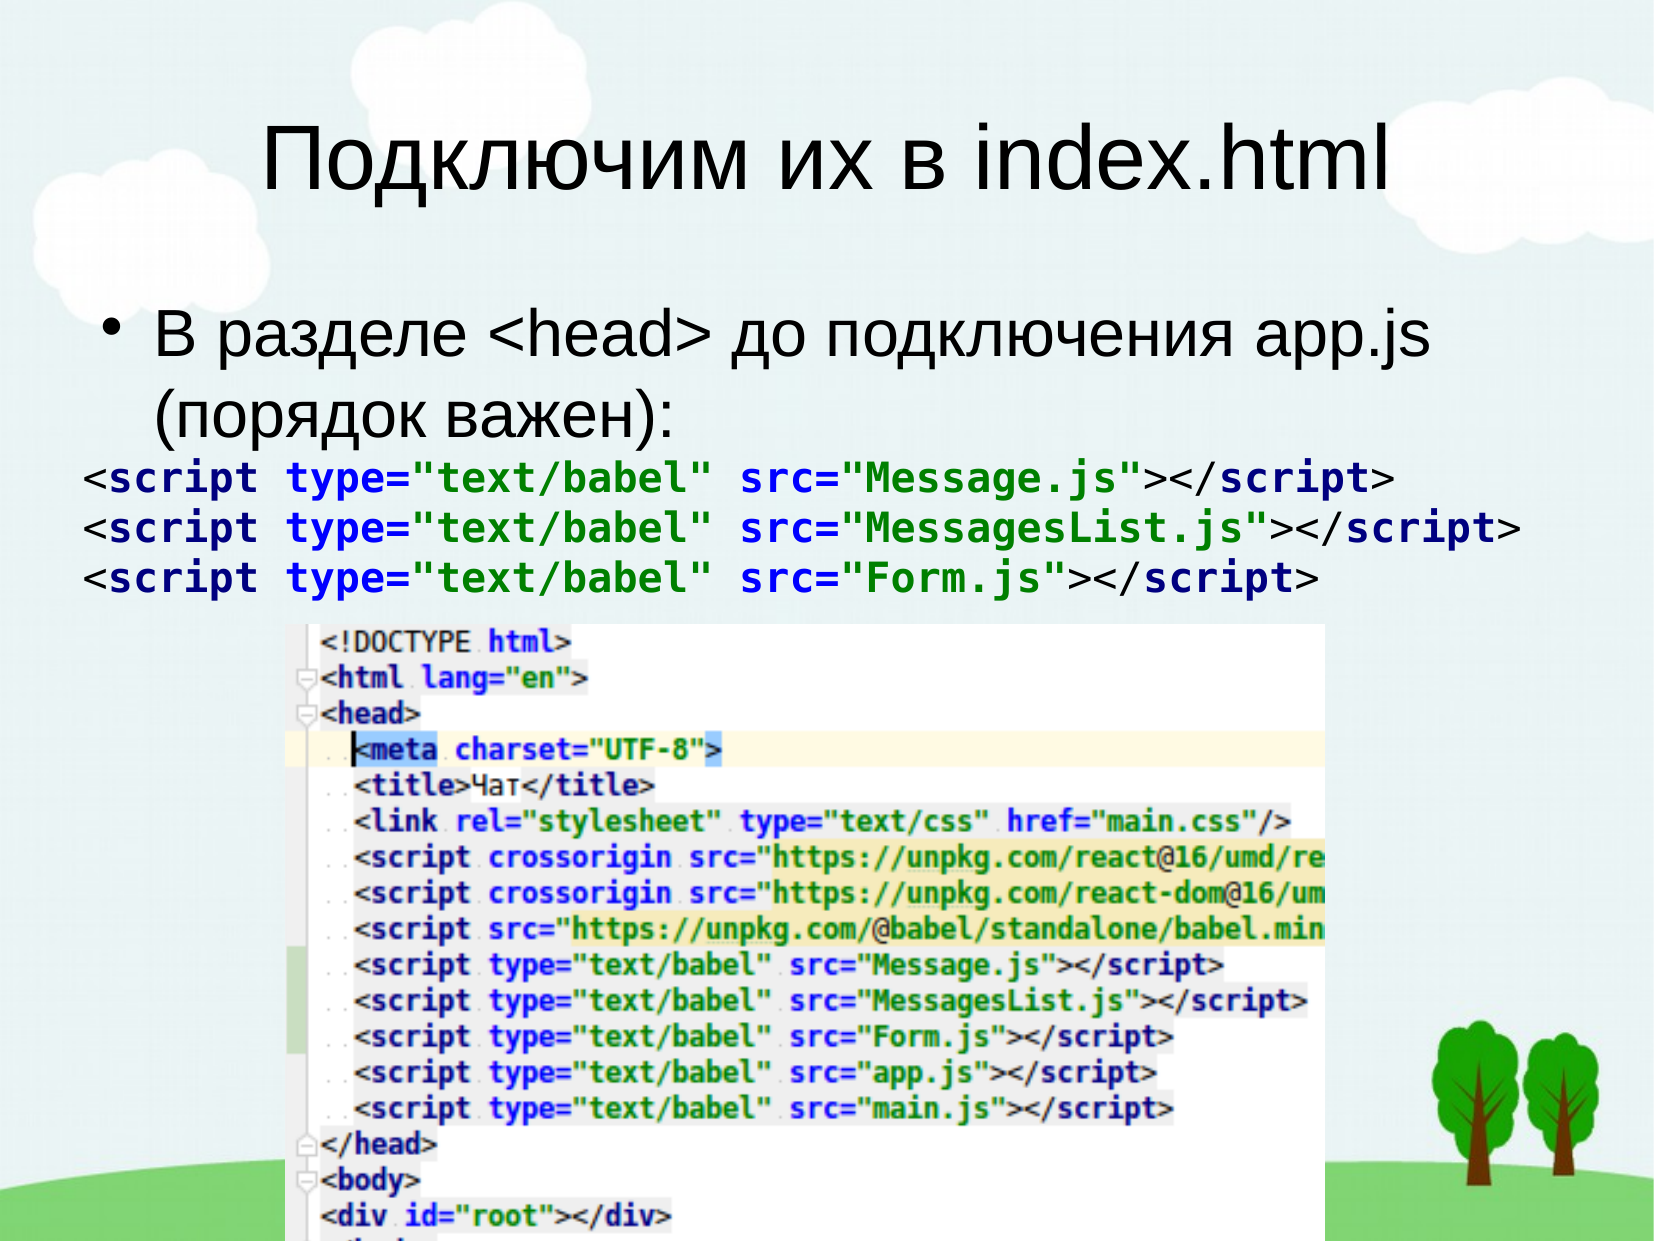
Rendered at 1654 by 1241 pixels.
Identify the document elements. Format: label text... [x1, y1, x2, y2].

text_box Подключим их в index.html [82, 97, 1571, 208]
picture [0, 0, 1654, 1241]
text_box В разделе <head> до подключения app.js (порядок важен): <script type="text/babel" src="Message.js"></script> <script type="text/babel" src="MessagesList.js"></script> <script type="text/babel" src="Form.js"></script> [82, 290, 1571, 1087]
